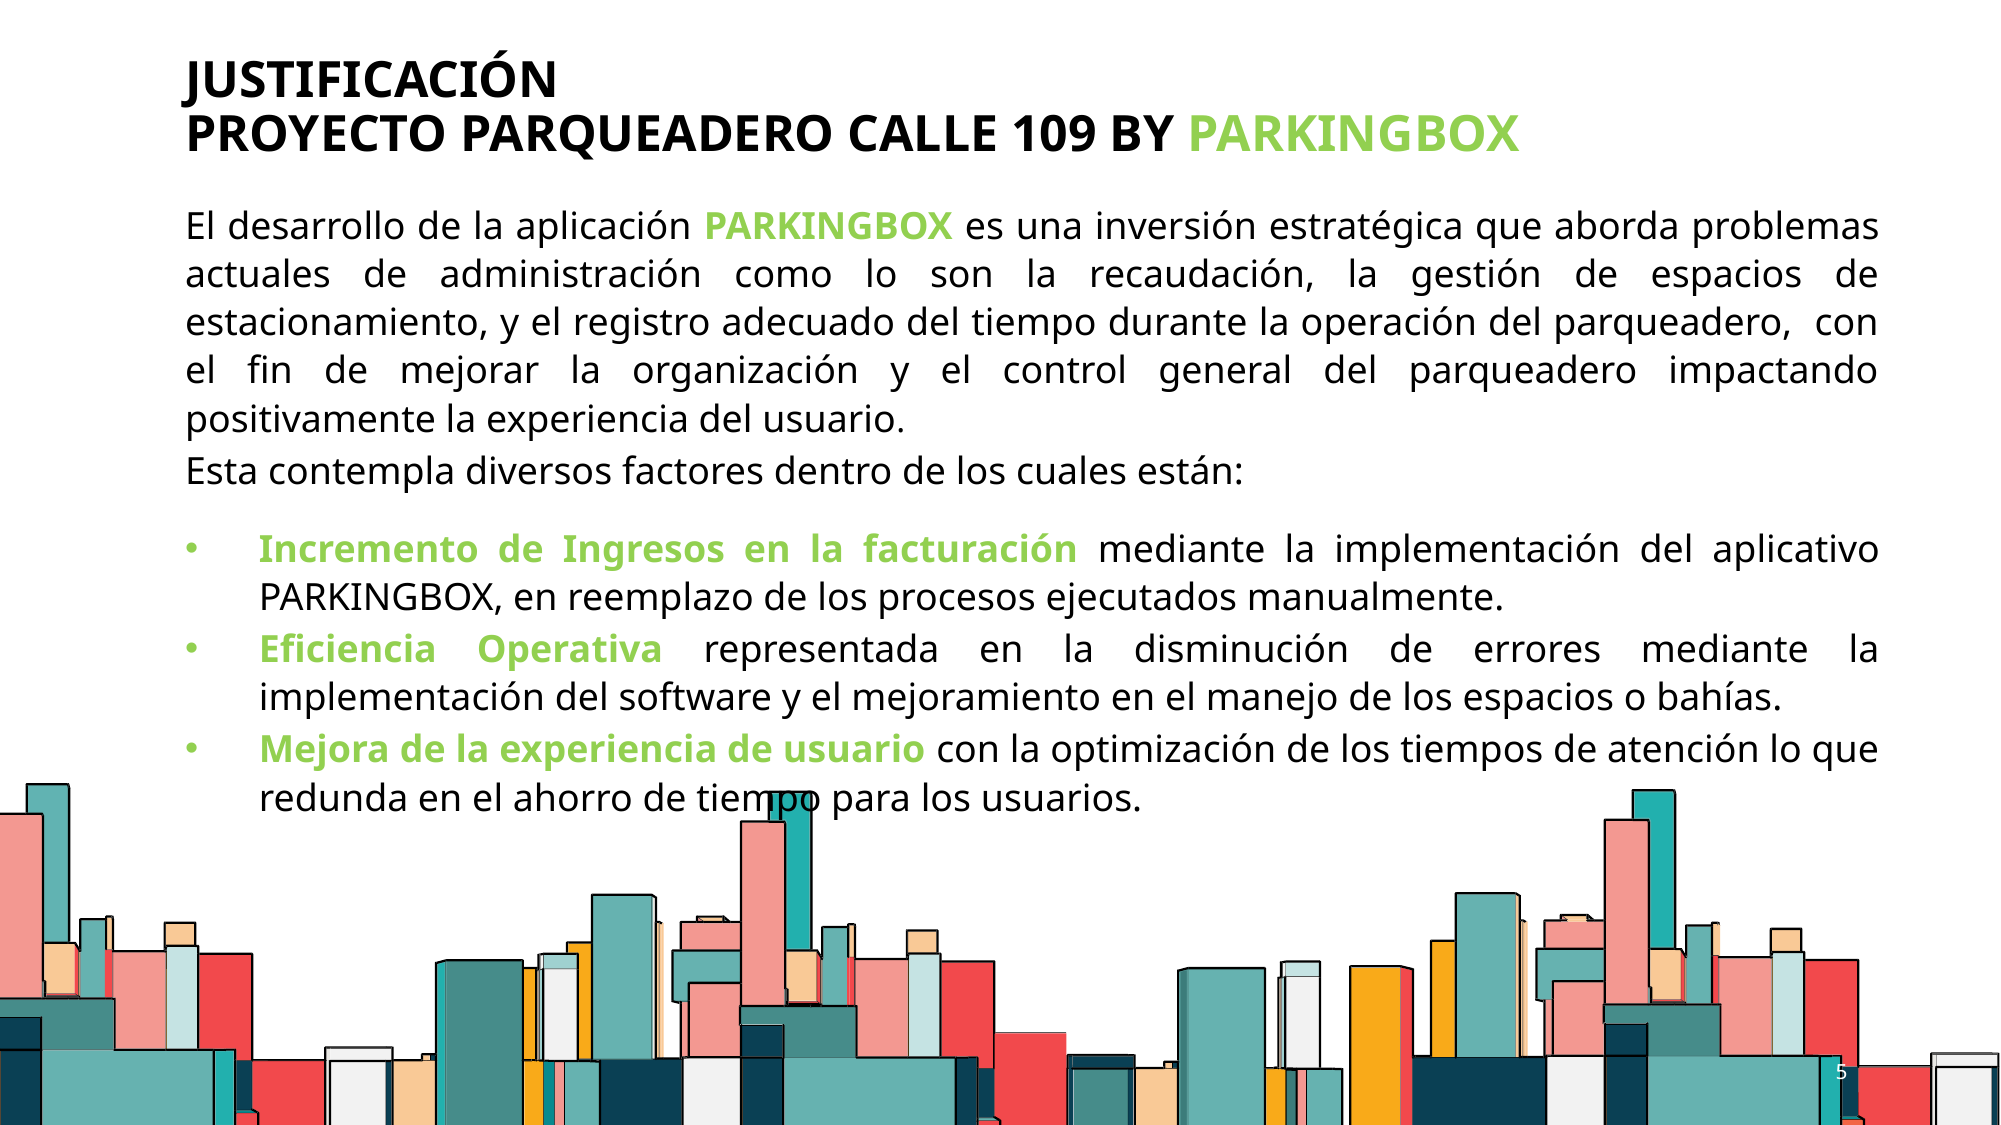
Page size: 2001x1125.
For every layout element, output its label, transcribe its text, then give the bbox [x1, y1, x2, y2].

title JUSTIFICACIÓN PROYECTO parqueadero calle 109 by PARKINGBOX [170, 0, 2000, 218]
list El desarrollo de la aplicación PARKINGBOX es una inversión estratégica que aborda problemas actuales de administración como lo son la recaudación, la gestión de espacios de estacionamiento, y el registro adecuado del tiempo durante la operación del parqueadero, con el fin de mejorar la organización y el control general del parqueadero impactando positivamente la experiencia del usuario. Esta contempla diversos factores dentro de los cuales están: Incremento de Ingresos en la facturación mediante la implementación del aplicativo PARKINGBOX, en reemplazo de los procesos ejecutados manualmente. Eficiencia Operativa representada en la disminución de errores mediante la implementación del software y el mejoramiento en el manejo de los espacios o bahías. Mejora de la experiencia de usuario con la optimización de los tiempos de atención lo que redunda en el ahorro de tiempo para los usuarios. [170, 191, 1896, 852]
slide_number 5 [1412, 1042, 1863, 1103]
